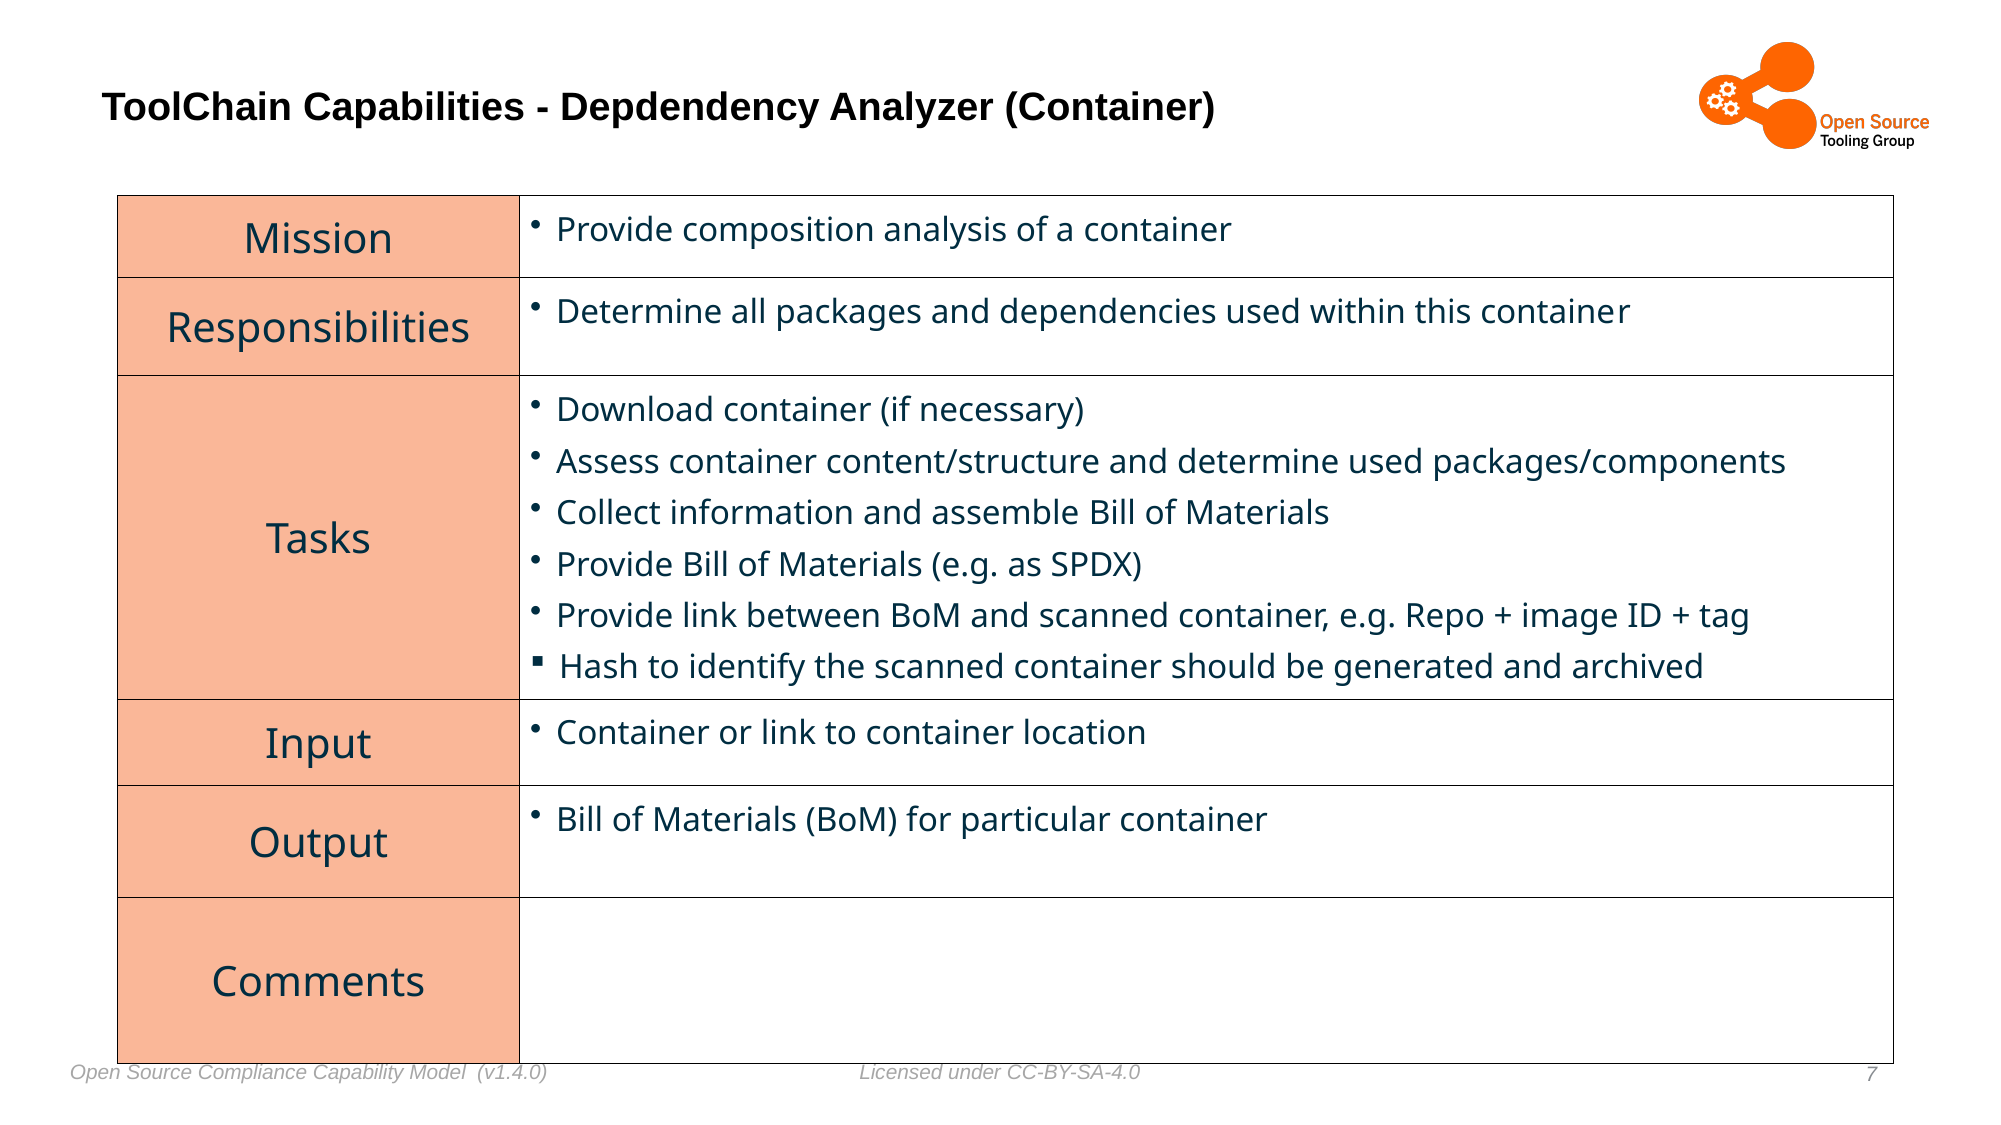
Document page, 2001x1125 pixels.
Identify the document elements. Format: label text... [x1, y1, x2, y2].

title ToolChain Capabilities - Depdendency Analyzer (Container) [93, 58, 1707, 157]
slide_number 7 [1855, 1053, 1886, 1092]
table_cell Determine all packages and dependencies used within this container [520, 278, 1893, 375]
table_cell Responsibilities [118, 278, 519, 375]
table_cell [520, 898, 1893, 1063]
table_cell Bill of Materials (BoM) for particular container [520, 786, 1893, 897]
picture [1699, 42, 1929, 149]
table_header Provide composition analysis of a container [520, 196, 1893, 277]
table_cell Tasks [118, 376, 519, 699]
table_cell Output [118, 786, 519, 897]
table_cell Input [118, 700, 519, 785]
table_cell Download container (if necessary) Assess container content/structure and determine used packages/components Collect information and assemble Bill of Materials Provide Bill of Materials (e.g. as SPDX) Provide link between BoM and scanned container, e.g. Repo + image ID + tag Hash to identify the scanned container should be generated and archived [520, 376, 1893, 699]
table_cell Container or link to container location [520, 700, 1893, 785]
table_cell Comments [118, 898, 519, 1063]
table_header Mission [118, 196, 519, 277]
